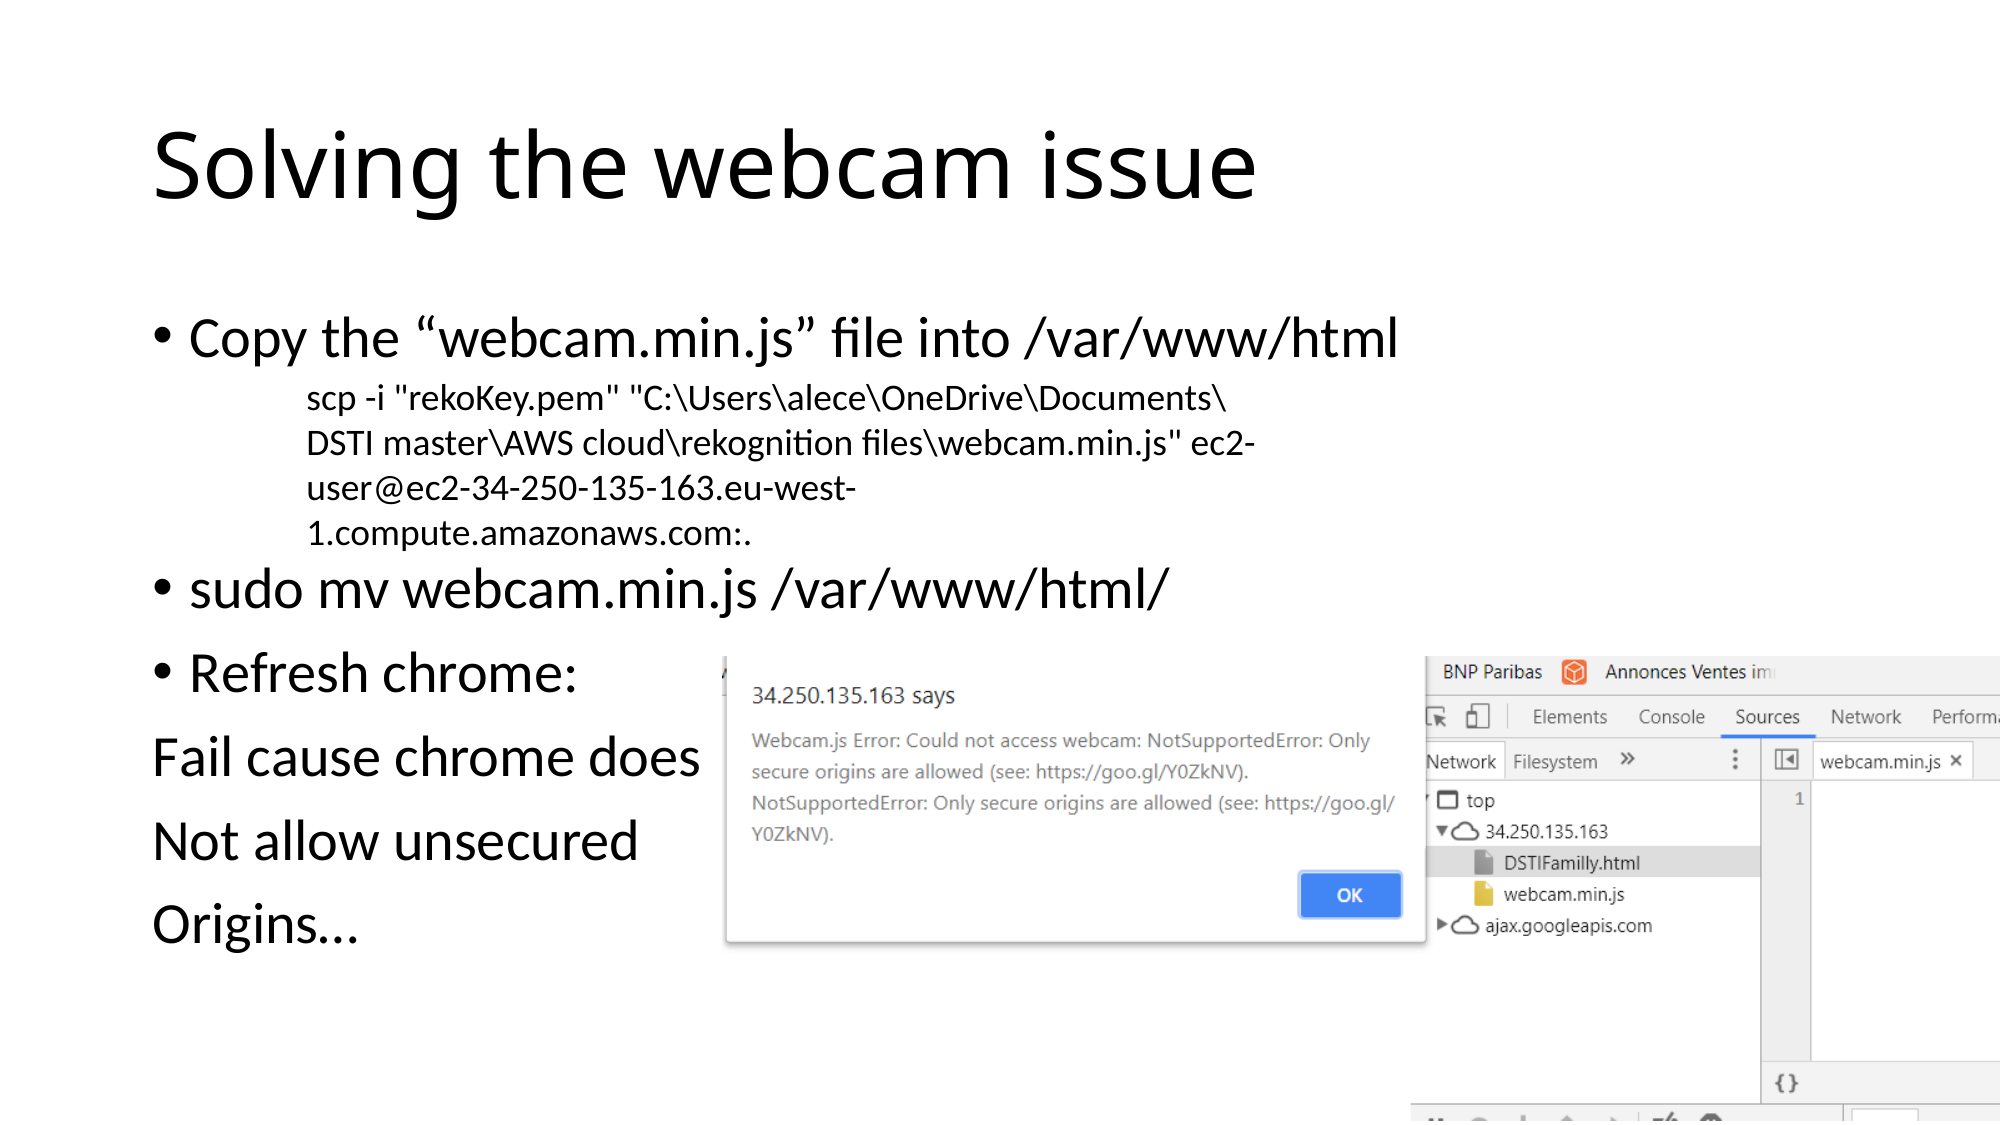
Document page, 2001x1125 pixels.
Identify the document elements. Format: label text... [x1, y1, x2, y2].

text_box scp -i "rekoKey.pem" "C:\Users\alece\OneDrive\Documents\DSTI master\AWS cloud\rekognition files\webcam.min.js" ec2-user@ec2-34-250-135-163.eu-west-1.compute.amazonaws.com:. [291, 365, 1292, 561]
picture [722, 656, 2000, 1121]
list Copy the “webcam.min.js” file into /var/www/html sudo mv webcam.min.js /var/www/html/ Refresh chrome: Fail cause chrome does Not allow unsecured Origins… [137, 299, 1863, 1014]
title Solving the webcam issue [137, 59, 1863, 278]
